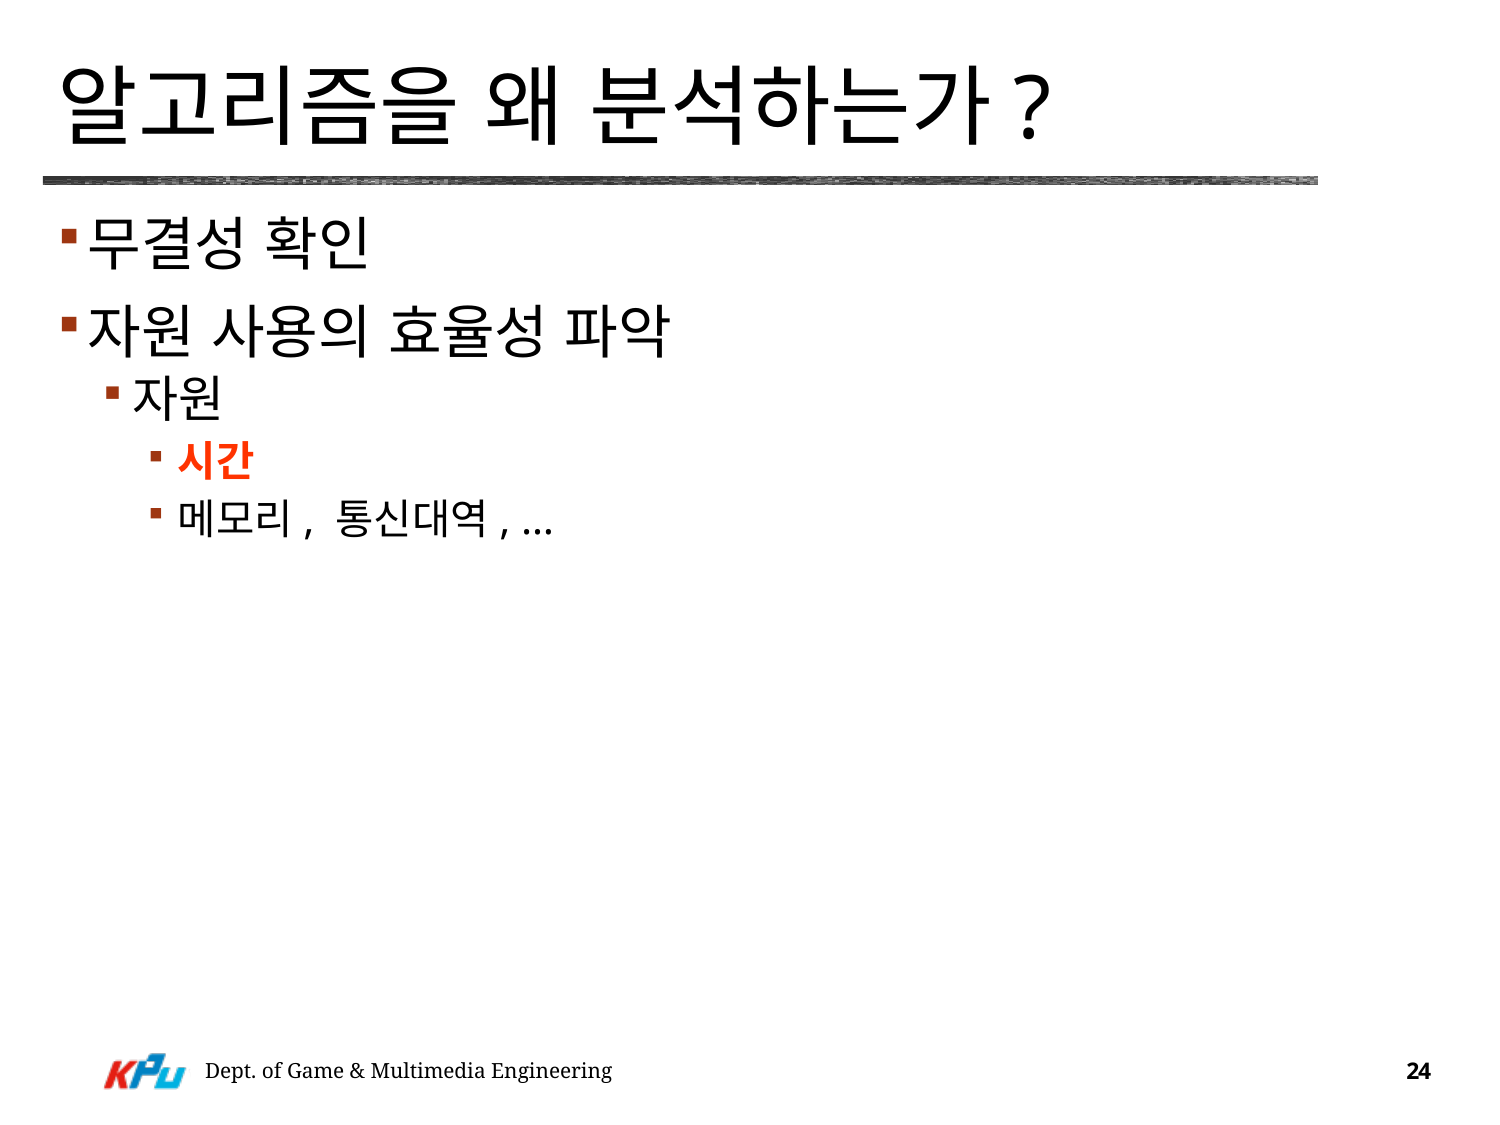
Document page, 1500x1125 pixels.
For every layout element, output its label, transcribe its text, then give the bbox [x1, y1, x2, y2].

picture [92, 1030, 191, 1120]
footer Dept. of Game & Multimedia Engineering [190, 1042, 879, 1103]
slide_number 24 [1379, 1042, 1459, 1103]
title 알고리즘을 왜 분석하는가? [42, 39, 1458, 182]
list 무결성 확인 자원 사용의 효율성 파악 자원 시간 메모리, 통신대역, … [42, 207, 1458, 1013]
